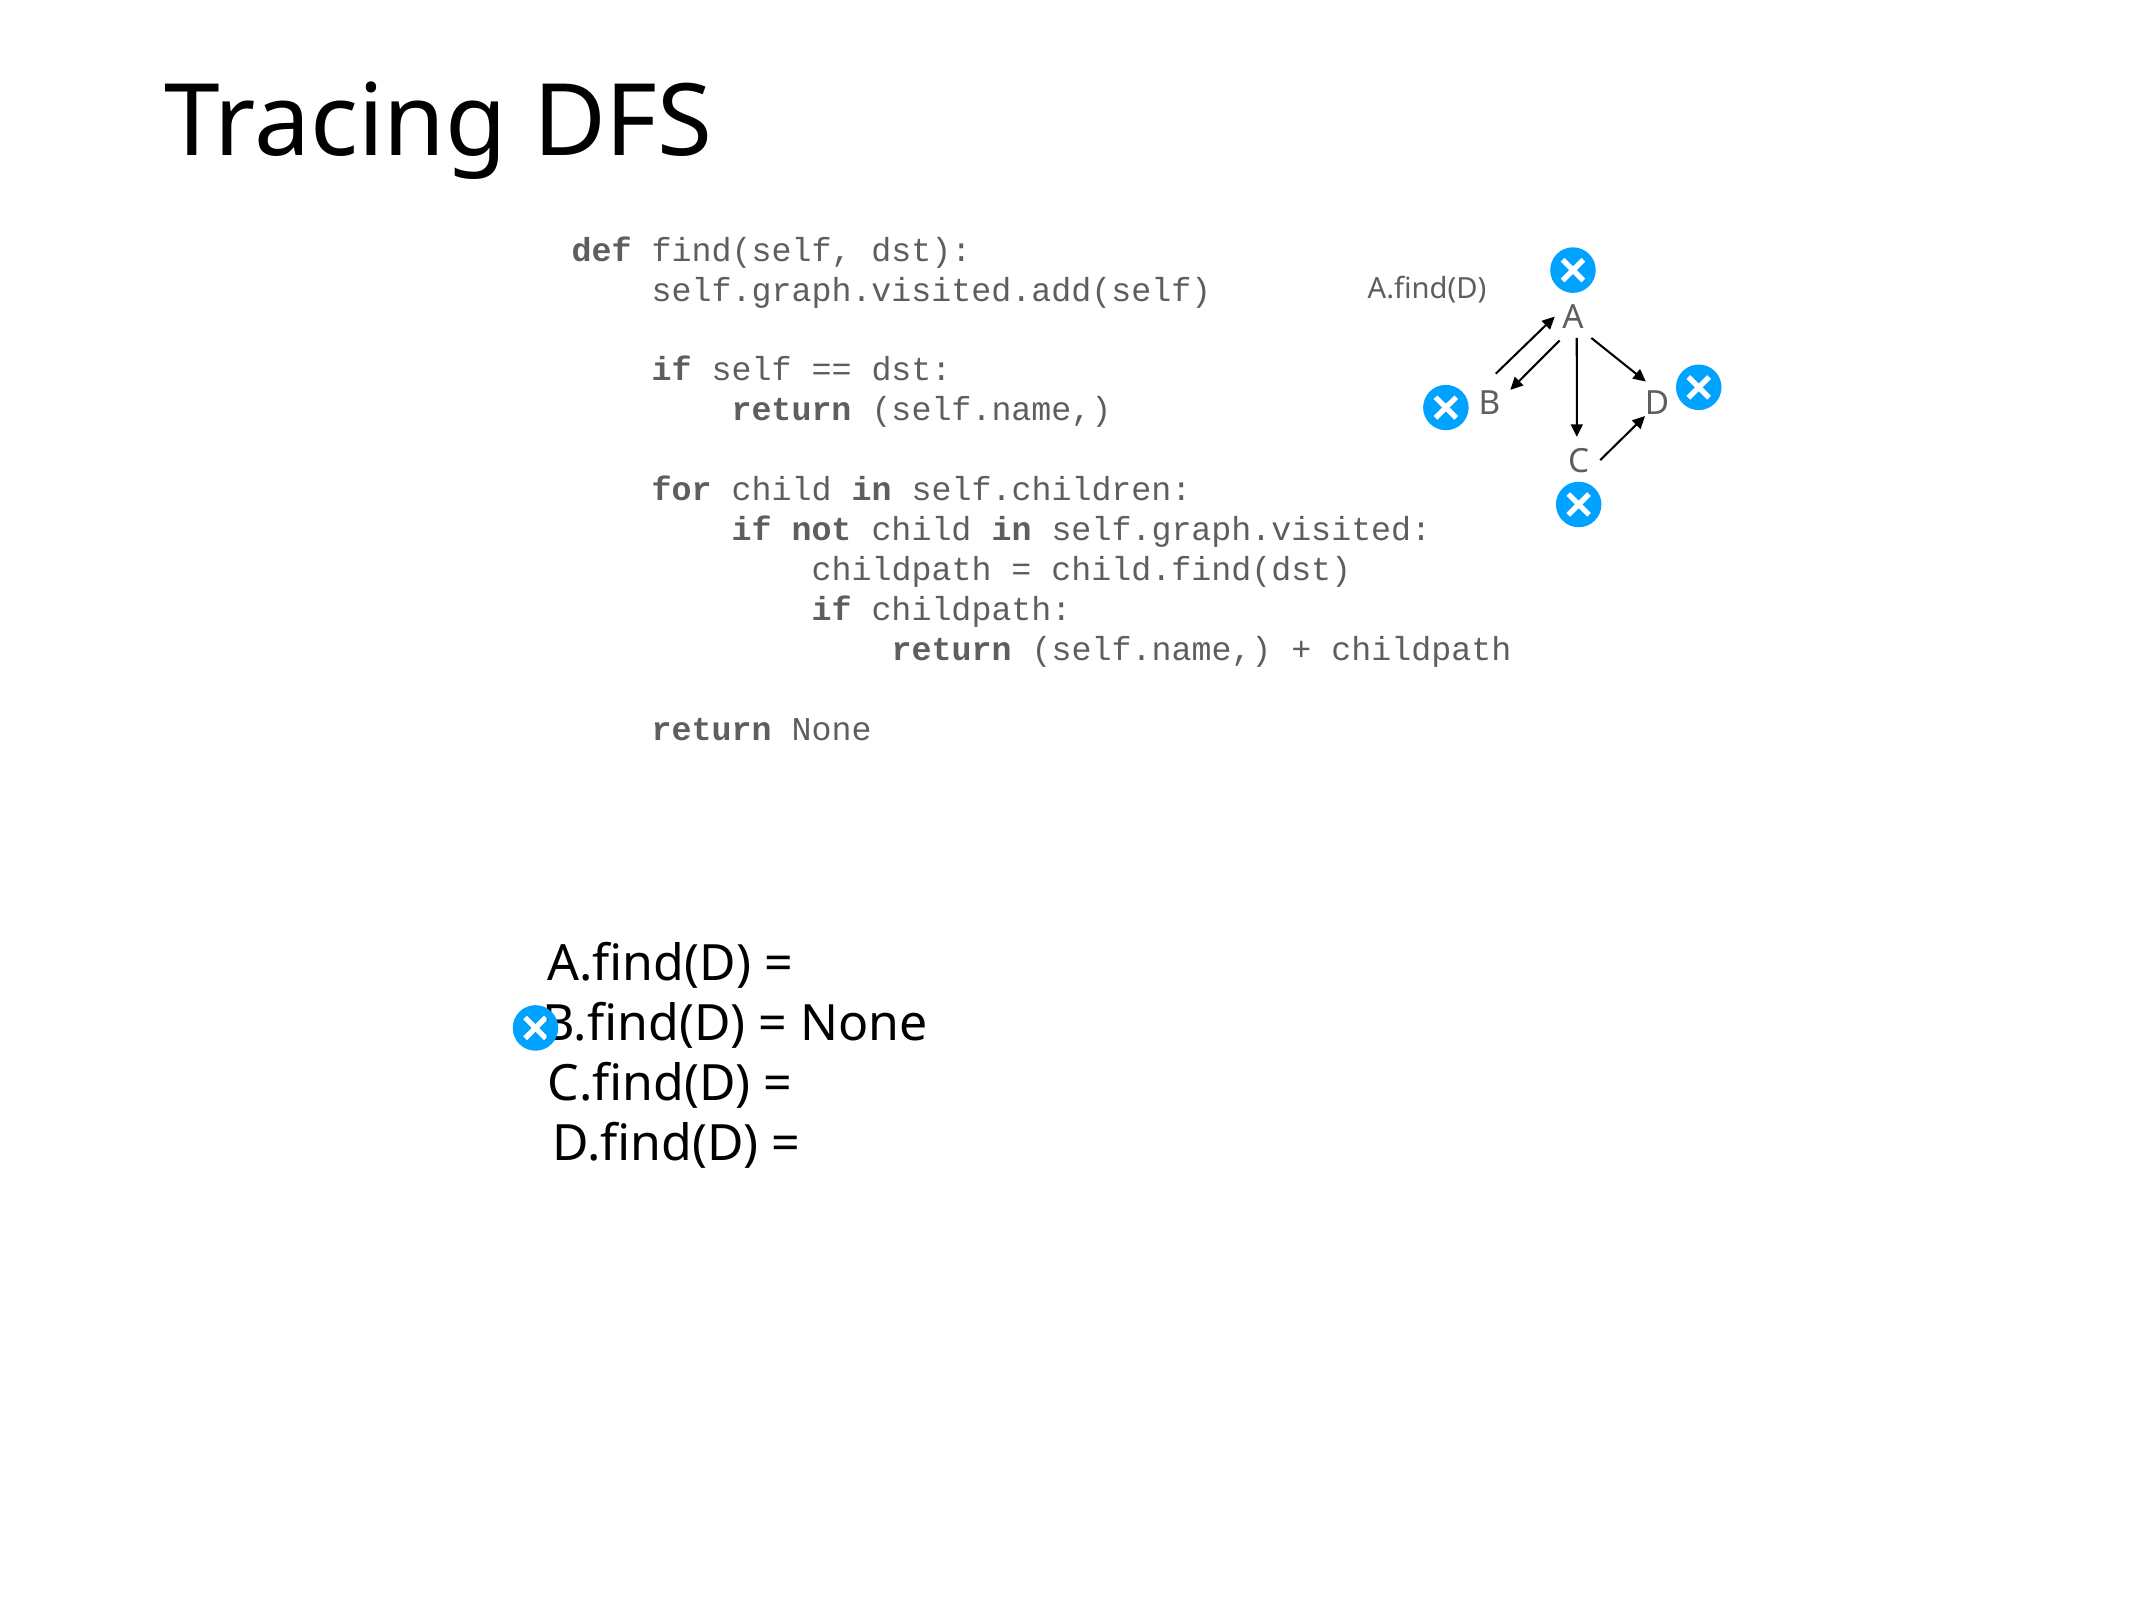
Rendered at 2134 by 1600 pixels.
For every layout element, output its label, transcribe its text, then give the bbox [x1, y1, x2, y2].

text_box [1570, 337, 1584, 437]
text_box A.find(D) = B.find(D) = None C.find(D) = D.find(D) = [230, 922, 1123, 1180]
text_box def find(self, dst): self.graph.visited.add(self) if self == dst: return (self.name,) for child in self.children: if not child in self.graph.visited: childpath = child.find(dst) if childpath: return (self.name,) + childpath return None [487, 223, 1517, 752]
text_box [1423, 384, 1469, 431]
text_box [1550, 247, 1596, 293]
text_box [1495, 316, 1555, 374]
title Tracing DFS [156, 41, 1978, 190]
text_box [512, 1005, 559, 1051]
text_box D [1640, 376, 1674, 426]
text_box A.find(D) [1363, 265, 1491, 309]
text_box [1591, 337, 1646, 382]
text_box [1600, 416, 1646, 461]
text_box A [1557, 290, 1589, 340]
text_box C [1563, 435, 1594, 484]
text_box [1510, 340, 1560, 390]
text_box [1676, 364, 1722, 411]
text_box [1555, 481, 1602, 528]
text_box B [1474, 376, 1505, 426]
